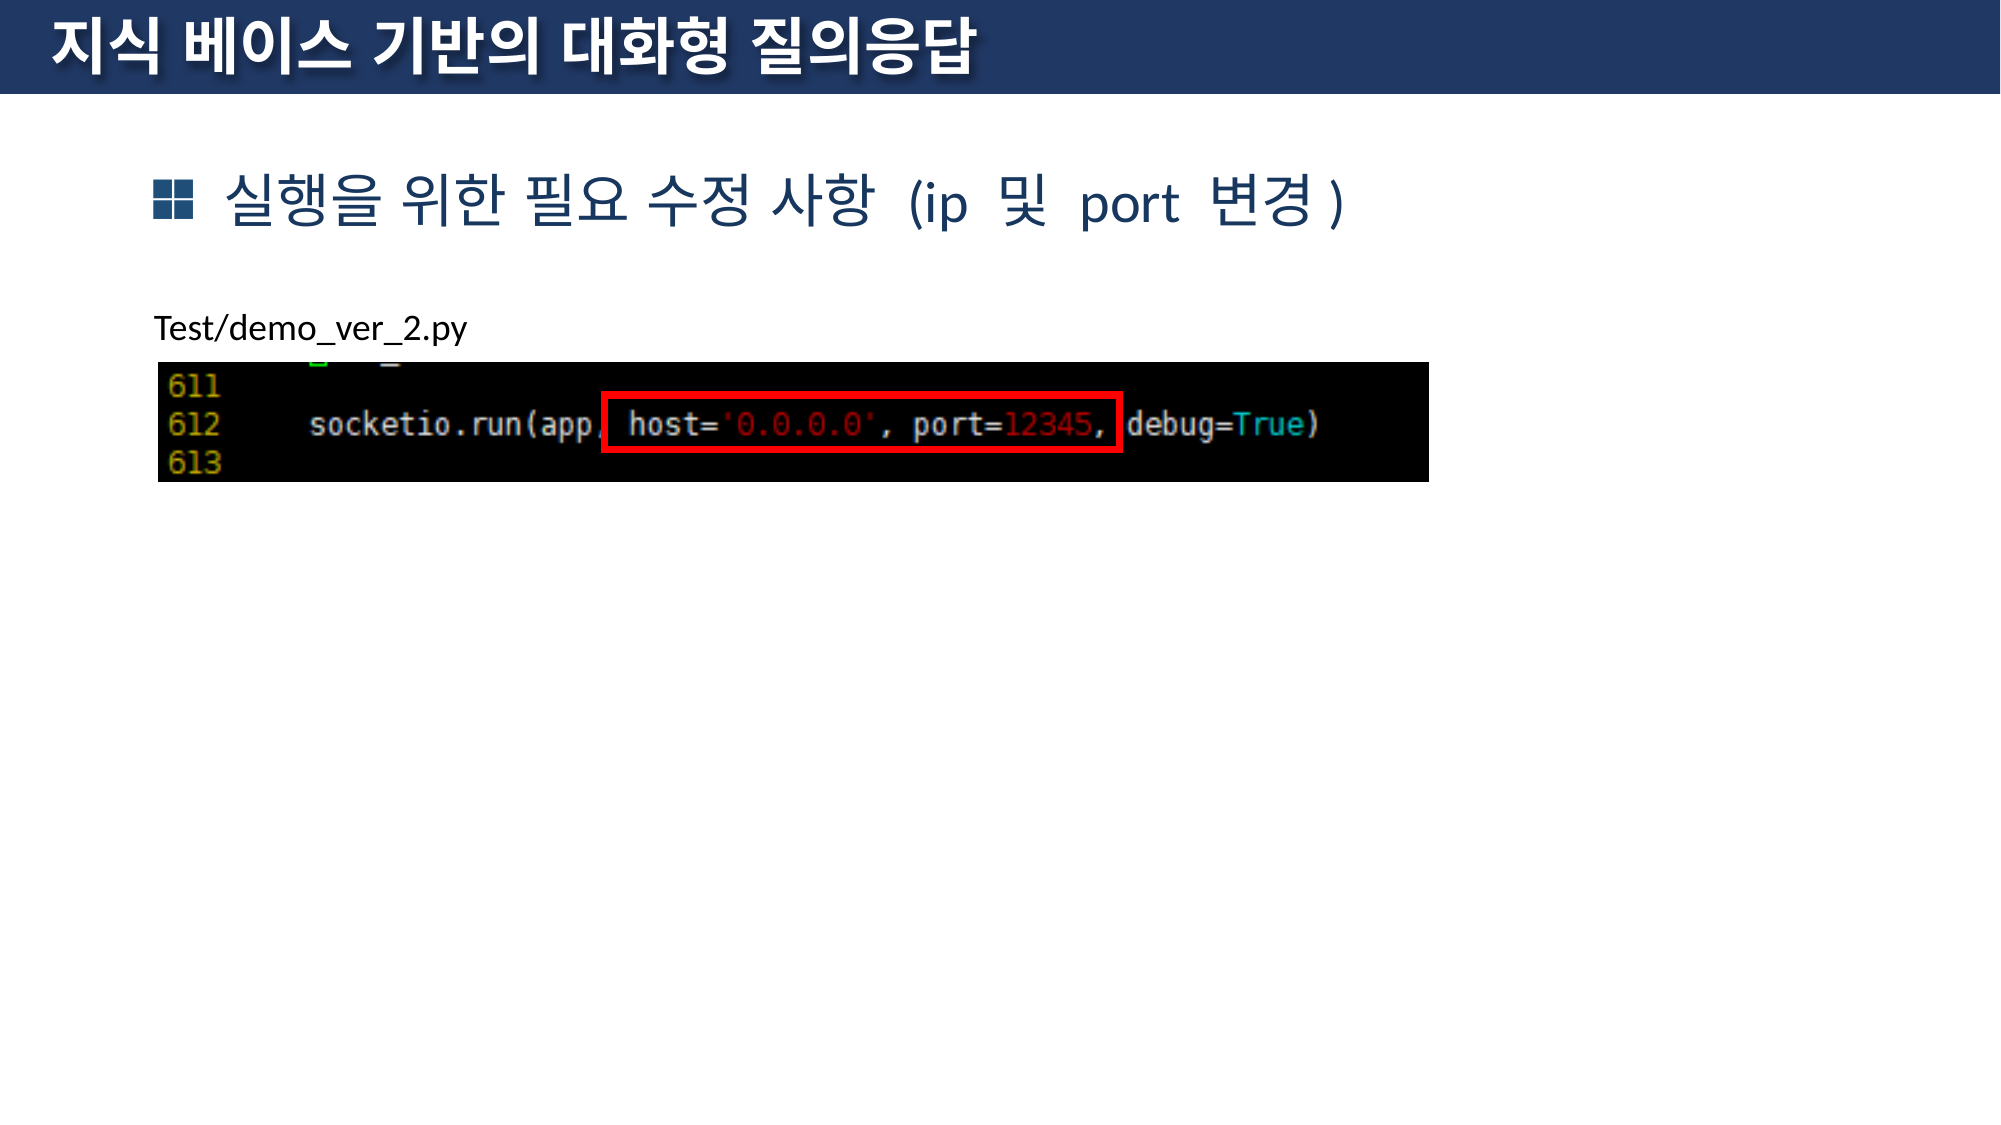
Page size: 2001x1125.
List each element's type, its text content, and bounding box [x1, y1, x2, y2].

title 지식 베이스 기반의 대화형 질의응답 [35, 8, 1966, 91]
picture [158, 362, 1429, 482]
list 실행을 위한 필요 수정 사항 (ip 및 port 변경) [137, 142, 1863, 1014]
picture [152, 178, 194, 220]
text_box Test/demo_ver_2.py [139, 295, 483, 356]
